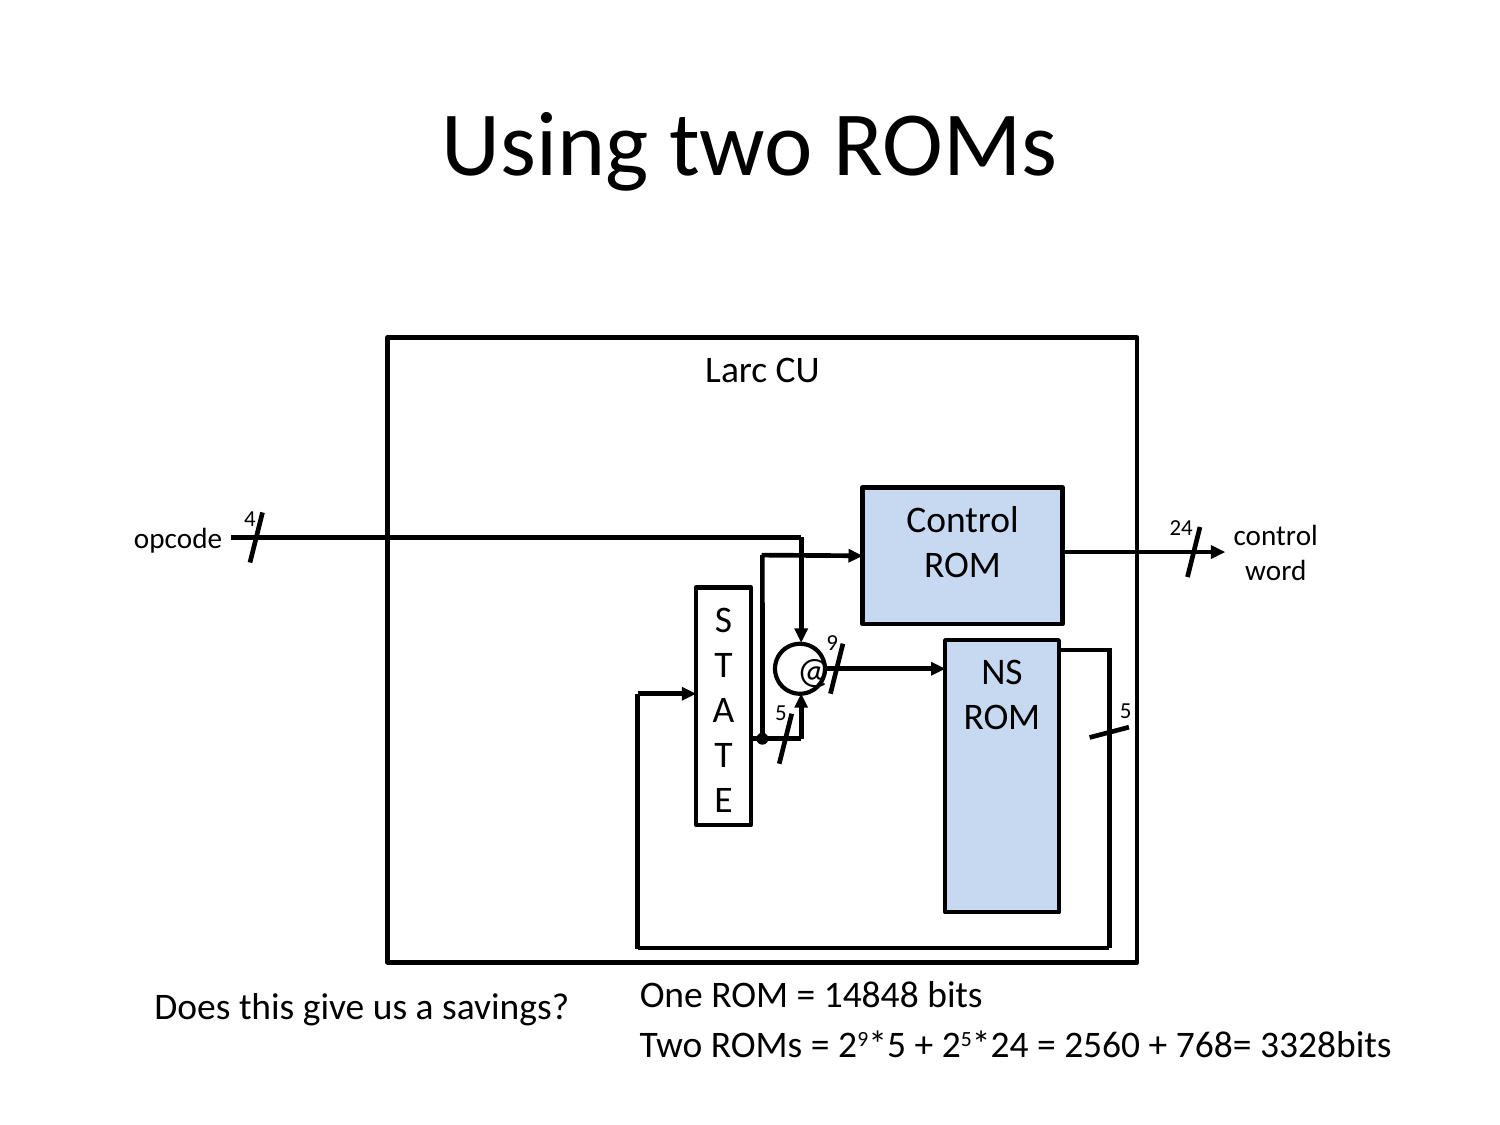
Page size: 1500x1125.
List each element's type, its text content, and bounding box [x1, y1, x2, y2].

text_box Larc CU [385, 335, 1139, 554]
text_box One ROM = 14848 bits [624, 962, 1073, 1012]
text_box 24 [1162, 512, 1200, 540]
text_box Control ROM [860, 485, 1065, 626]
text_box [778, 713, 792, 764]
text_box Two ROMs = 29*5 + 25*24 = 2560 + 768= 3328bits [624, 1012, 1463, 1073]
text_box 9 [820, 627, 844, 656]
text_box NS ROM [943, 638, 1061, 914]
text_box 5 [769, 697, 793, 726]
text_box 4 [231, 503, 269, 532]
title Using two ROMs [75, 45, 1425, 233]
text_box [1113, 726, 1130, 738]
text_box control word [1219, 516, 1332, 587]
text_box 5 [1114, 696, 1138, 724]
text_box opcode [121, 519, 235, 555]
text_box Larc CU [385, 546, 1139, 965]
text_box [249, 512, 263, 563]
text_box Does this give us a savings? [139, 974, 588, 1035]
text_box @ [772, 641, 825, 696]
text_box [1187, 526, 1201, 578]
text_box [1089, 726, 1104, 738]
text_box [830, 643, 844, 694]
text_box S T A T E [694, 585, 753, 827]
